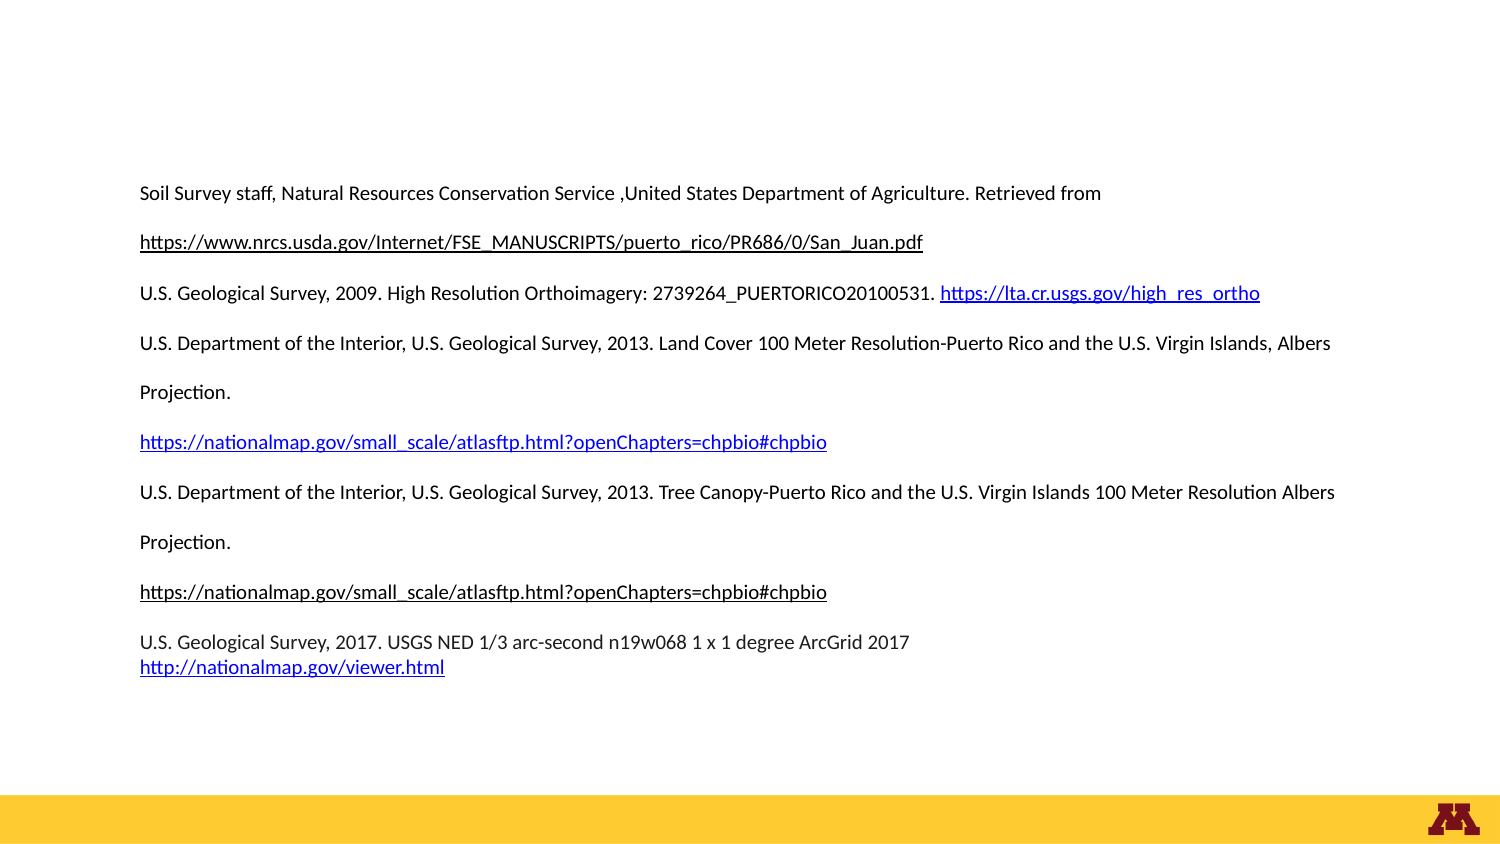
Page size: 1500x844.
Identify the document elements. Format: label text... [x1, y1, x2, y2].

picture [0, 795, 1500, 844]
text_box Soil Survey staff, Natural Resources Conservation Service ,United States Department of Agriculture. Retrieved from https://www.nrcs.usda.gov/Internet/FSE_MANUSCRIPTS/puerto_rico/PR686/0/San_Juan.pdf U.S. Geological Survey, 2009. High Resolution Orthoimagery: 2739264_PUERTORICO20100531. https://lta.cr.usgs.gov/high_res_ortho U.S. Department of the Interior, U.S. Geological Survey, 2013. Land Cover 100 Meter Resolution-Puerto Rico and the U.S. Virgin Islands, Albers Projection. https://nationalmap.gov/small_scale/atlasftp.html?openChapters=chpbio#chpbio U.S. Department of the Interior, U.S. Geological Survey, 2013. Tree Canopy-Puerto Rico and the U.S. Virgin Islands 100 Meter Resolution Albers Projection. https://nationalmap.gov/small_scale/atlasftp.html?openChapters=chpbio#chpbio U.S. Geological Survey, 2017. USGS NED 1/3 arc-second n19w068 1 x 1 degree ArcGrid 2017 http://nationalmap.gov/viewer.html [125, 146, 1422, 787]
